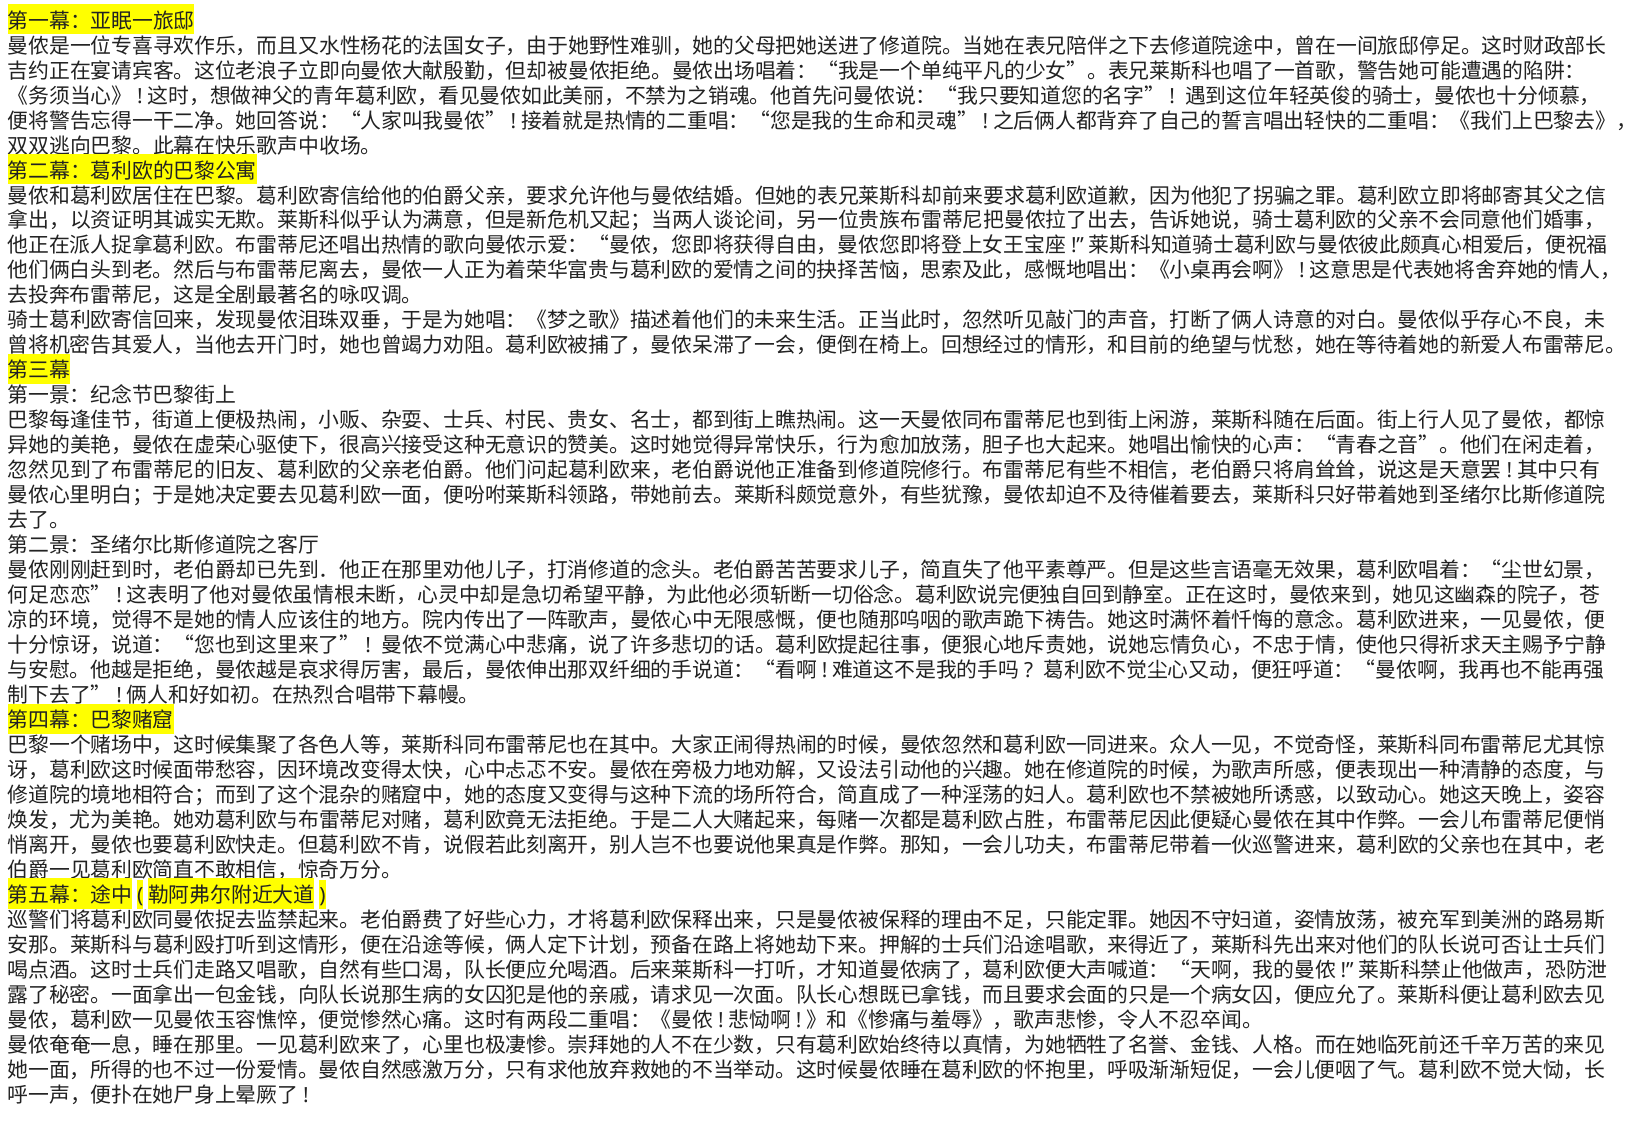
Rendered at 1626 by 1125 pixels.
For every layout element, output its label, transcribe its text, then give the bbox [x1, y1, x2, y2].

text_box 第一幕：亚眠一旅邸 曼侬是一位专喜寻欢作乐，而且又水性杨花的法国女子，由于她野性难驯，她的父母把她送进了修道院。当她在表兄陪伴之下去修道院途中，曾在一间旅邸停足。这时财政部长吉约正在宴请宾客。这位老浪子立即向曼侬大献殷勤，但却被曼侬拒绝。曼侬出场唱着：“我是一个单纯平凡的少女”。表兄莱斯科也唱了一首歌，警告她可能遭遇的陷阱：《务须当心》!这时，想做神父的青年葛利欧，看见曼侬如此美丽，不禁为之销魂。他首先问曼侬说：“我只要知道您的名字”! 遇到这位年轻英俊的骑士，曼侬也十分倾慕，便将警告忘得一干二净。她回答说：“人家叫我曼侬”!接着就是热情的二重唱：“您是我的生命和灵魂”!之后俩人都背弃了自己的誓言唱出轻快的二重唱：《我们上巴黎去》，双双逃向巴黎。此幕在快乐歌声中收场。 第二幕：葛利欧的巴黎公寓 曼侬和葛利欧居住在巴黎。葛利欧寄信给他的伯爵父亲，要求允许他与曼侬结婚。但她的表兄莱斯科却前来要求葛利欧道歉，因为他犯了拐骗之罪。葛利欧立即将邮寄其父之信拿出，以资证明其诚实无欺。莱斯科似乎认为满意，但是新危机又起；当两人谈论间，另一位贵族布雷蒂尼把曼侬拉了出去，告诉她说，骑士葛利欧的父亲不会同意他们婚事，他正在派人捉拿葛利欧。布雷蒂尼还唱出热情的歌向曼侬示爱：“曼侬，您即将获得自由，曼侬您即将登上女王宝座!”莱斯科知道骑士葛利欧与曼侬彼此颇真心相爱后，便祝福他们俩白头到老。然后与布雷蒂尼离去，曼侬一人正为着荣华富贵与葛利欧的爱情之间的抉择苦恼，思索及此，感慨地唱出：《小桌再会啊》!这意思是代表她将舍弃她的情人，去投奔布雷蒂尼，这是全剧最著名的咏叹调。 骑士葛利欧寄信回来，发现曼侬泪珠双垂，于是为她唱：《梦之歌》描述着他们的未来生活。正当此时，忽然听见敲门的声音，打断了俩人诗意的对白。曼侬似乎存心不良，未曾将机密告其爱人，当他去开门时，她也曾竭力劝阻。葛利欧被捕了，曼侬呆滞了一会，便倒在椅上。回想经过的情形，和目前的绝望与忧愁，她在等待着她的新爱人布雷蒂尼。 第三幕 第一景：纪念节巴黎街上 巴黎每逢佳节，街道上便极热闹，小贩、杂耍、士兵、村民、贵女、名士，都到街上瞧热闹。这一天曼侬同布雷蒂尼也到街上闲游，莱斯科随在后面。街上行人见了曼侬，都惊异她的美艳，曼侬在虚荣心驱使下，很高兴接受这种无意识的赞美。这时她觉得异常快乐，行为愈加放荡，胆子也大起来。她唱出愉快的心声：“青春之音”。他们在闲走着，忽然见到了布雷蒂尼的旧友、葛利欧的父亲老伯爵。他们问起葛利欧来，老伯爵说他正准备到修道院修行。布雷蒂尼有些不相信，老伯爵只将肩耸耸，说这是天意罢!其中只有曼侬心里明白；于是她决定要去见葛利欧一面，便吩咐莱斯科领路，带她前去。莱斯科颇觉意外，有些犹豫，曼侬却迫不及待催着要去，莱斯科只好带着她到圣绪尔比斯修道院去了。 第二景：圣绪尔比斯修道院之客厅 曼侬刚刚赶到时，老伯爵却已先到．他正在那里劝他儿子，打消修道的念头。老伯爵苦苦要求儿子，简直失了他平素尊严。但是这些言语毫无效果，葛利欧唱着：“尘世幻景，何足恋恋”!这表明了他对曼侬虽情根未断，心灵中却是急切希望平静，为此他必须斩断一切俗念。葛利欧说完便独自回到静室。正在这时，曼侬来到，她见这幽森的院子，苍凉的环境，觉得不是她的情人应该住的地方。院内传出了一阵歌声，曼侬心中无限感慨，便也随那呜咽的歌声跪下祷告。她这时满怀着忏悔的意念。葛利欧进来，一见曼侬，便十分惊讶，说道：“您也到这里来了”! 曼侬不觉满心中悲痛，说了许多悲切的话。葛利欧提起往事，便狠心地斥责她，说她忘情负心，不忠于情，使他只得祈求天主赐予宁静与安慰。他越是拒绝，曼侬越是哀求得厉害，最后，曼侬伸出那双纤细的手说道：“看啊!难道这不是我的手吗? 葛利欧不觉尘心又动，便狂呼道：“曼侬啊，我再也不能再强制下去了”!俩人和好如初。在热烈合唱带下幕幔。 第四幕：巴黎赌窟 巴黎一个赌场中，这时候集聚了各色人等，莱斯科同布雷蒂尼也在其中。大家正闹得热闹的时候，曼侬忽然和葛利欧一同进来。众人一见，不觉奇怪，莱斯科同布雷蒂尼尤其惊讶，葛利欧这时候面带愁容，因环境改变得太快，心中忐忑不安。曼侬在旁极力地劝解，又设法引动他的兴趣。她在修道院的时候，为歌声所感，便表现出一种清静的态度，与修道院的境地相符合；而到了这个混杂的赌窟中，她的态度又变得与这种下流的场所符合，简直成了一种淫荡的妇人。葛利欧也不禁被她所诱惑，以致动心。她这天晚上，姿容焕发，尤为美艳。她劝葛利欧与布雷蒂尼对赌，葛利欧竟无法拒绝。于是二人大赌起来，每赌一次都是葛利欧占胜，布雷蒂尼因此便疑心曼侬在其中作弊。一会儿布雷蒂尼便悄悄离开，曼侬也要葛利欧快走。但葛利欧不肯，说假若此刻离开，别人岂不也要说他果真是作弊。那知，一会儿功夫，布雷蒂尼带着一伙巡警进来，葛利欧的父亲也在其中，老伯爵一见葛利欧简直不敢相信，惊奇万分。 第五幕：途中(勒阿弗尔附近大道) 巡警们将葛利欧同曼侬捉去监禁起来。老伯爵费了好些心力，才将葛利欧保释出来，只是曼侬被保释的理由不足，只能定罪。她因不守妇道，姿情放荡，被充军到美洲的路易斯安那。莱斯科与葛利殴打听到这情形，便在沿途等候，俩人定下计划，预备在路上将她劫下来。押解的士兵们沿途唱歌，来得近了，莱斯科先出来对他们的队长说可否让士兵们喝点酒。这时士兵们走路又唱歌，自然有些口渴，队长便应允喝酒。后来莱斯科一打听，才知道曼侬病了，葛利欧便大声喊道：“天啊，我的曼侬!”莱斯科禁止他做声，恐防泄露了秘密。一面拿出一包金钱，向队长说那生病的女囚犯是他的亲戚，请求见一次面。队长心想既已拿钱，而且要求会面的只是一个病女囚，便应允了。莱斯科便让葛利欧去见曼侬，葛利欧一见曼侬玉容憔悴，便觉惨然心痛。这时有两段二重唱：《曼侬!悲恸啊!》和《惨痛与羞辱》，歌声悲惨，令人不忍卒闻。 曼侬奄奄一息，睡在那里。一见葛利欧来了，心里也极凄惨。崇拜她的人不在少数，只有葛利欧始终待以真情，为她牺牲了名誉、金钱、人格。而在她临死前还千辛万苦的来见她一面，所得的也不过一份爱情。曼侬自然感激万分，只有求他放弃救她的不当举动。这时候曼侬睡在葛利欧的怀抱里，呼吸渐渐短促，一会儿便咽了气。葛利欧不觉大恸，长呼一声，便扑在她尸身上晕厥了! [0, 0, 1625, 1114]
